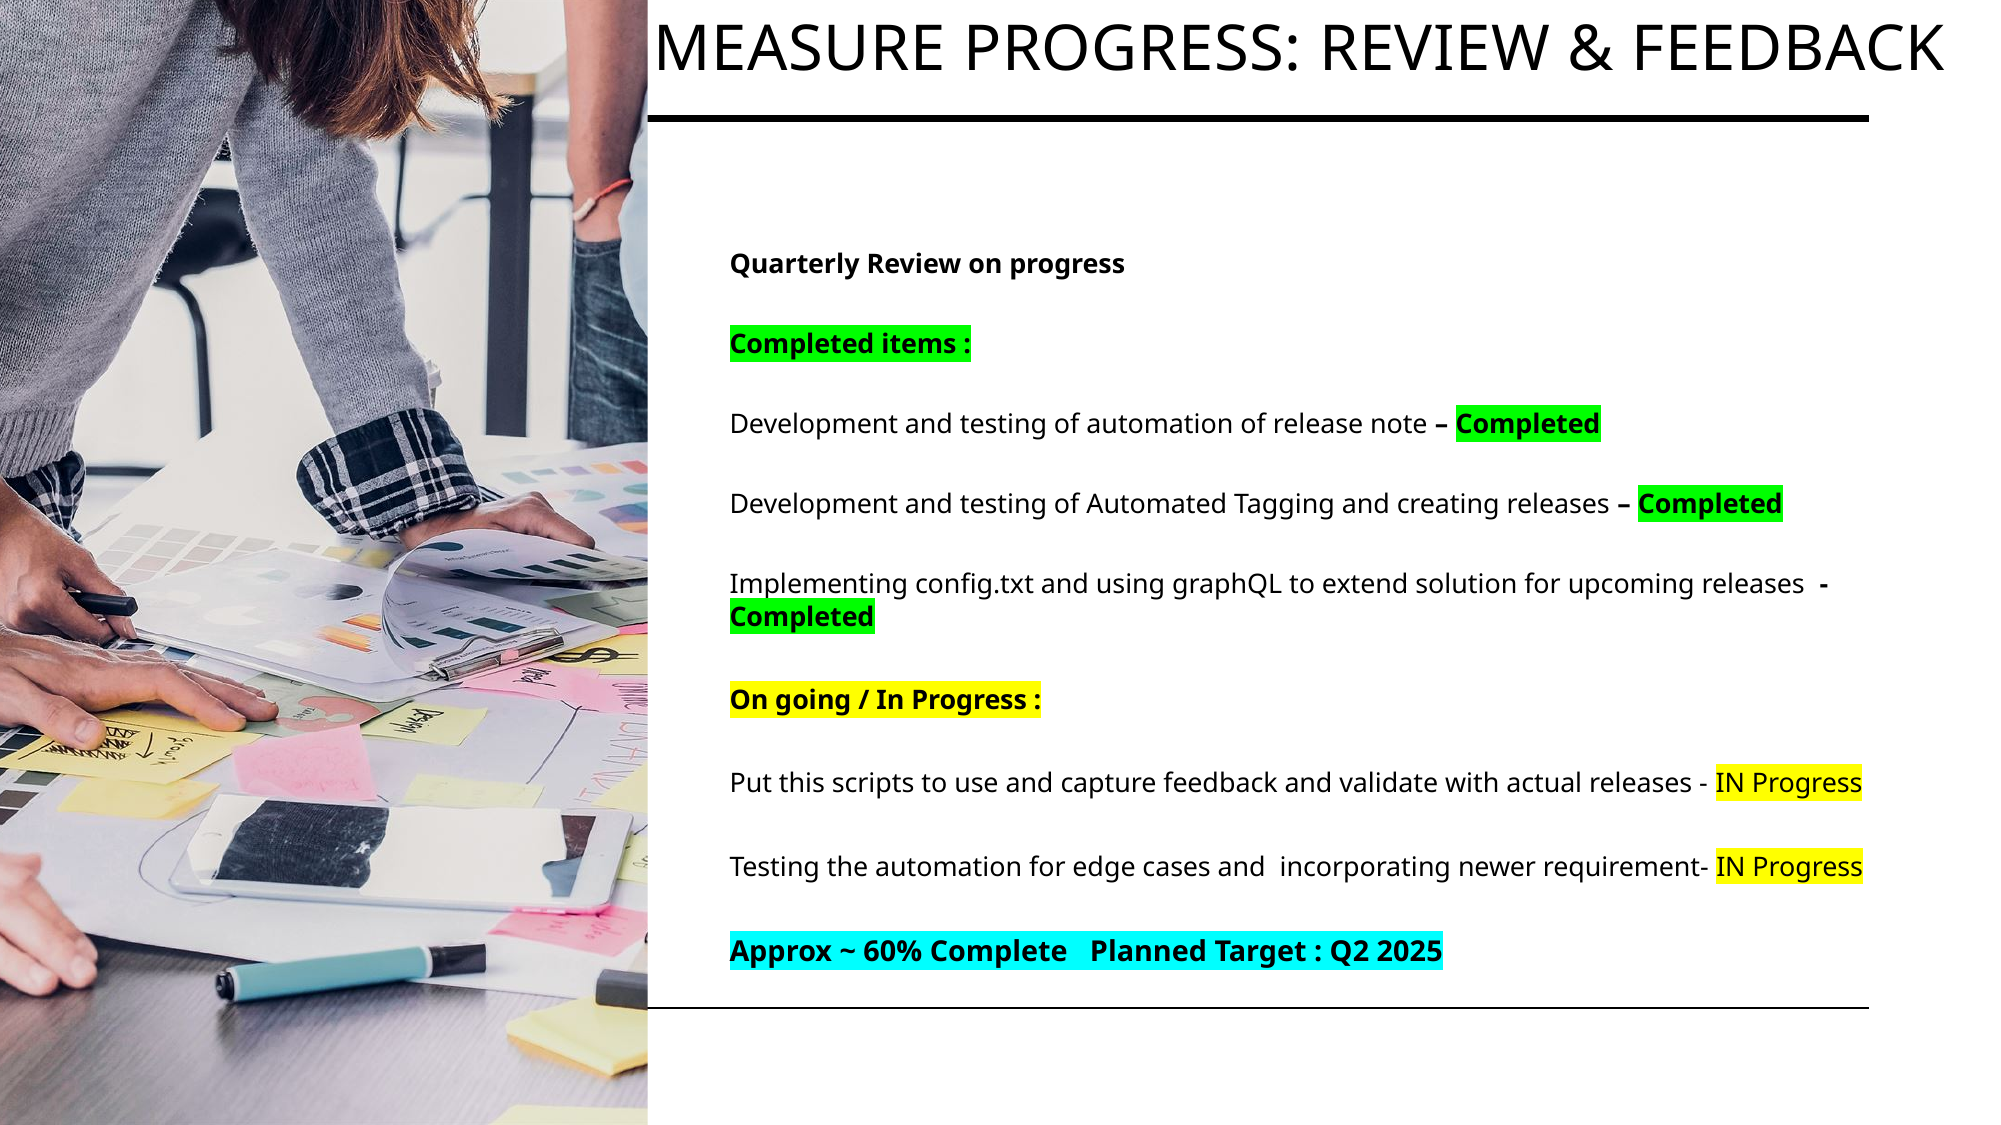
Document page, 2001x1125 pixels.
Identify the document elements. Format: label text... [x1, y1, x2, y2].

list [0, 0, 648, 1125]
list Quarterly Review on progress Completed items : Development and testing of automation of release note – Completed Development and testing of Automated Tagging and creating releases – Completed Implementing config.txt and using graphQL to extend solution for upcoming releases - Completed On going / In Progress : Put this scripts to use and capture feedback and validate with actual releases - IN Progress Testing the automation for edge cases and incorporating newer requirement- IN Progress Approx ~ 60% Complete Planned Target : Q2 2025 [714, 235, 1986, 980]
title Measure Progress: Review & Feedback [648, 0, 2000, 156]
